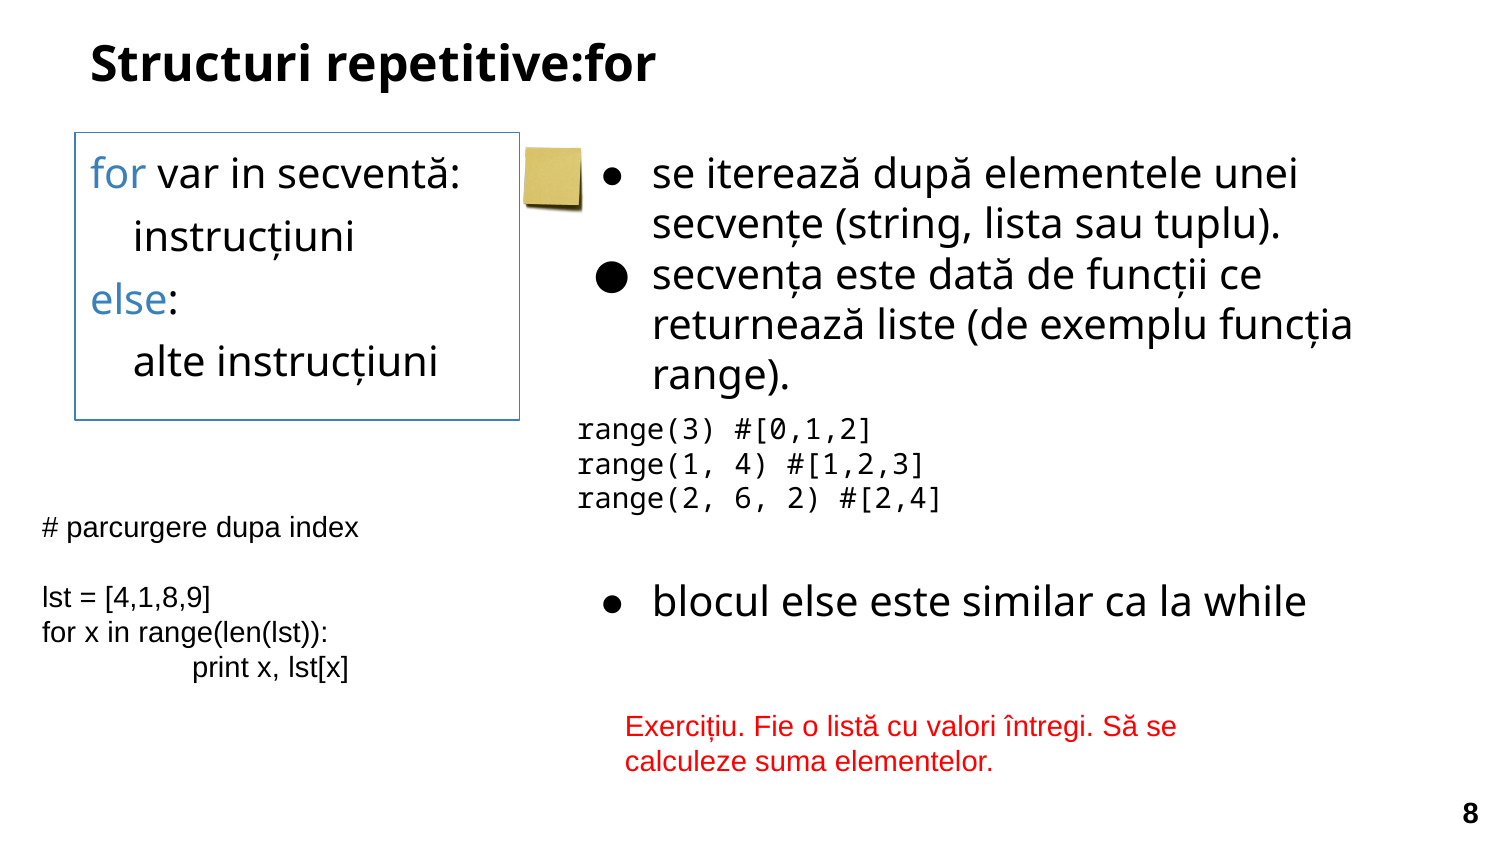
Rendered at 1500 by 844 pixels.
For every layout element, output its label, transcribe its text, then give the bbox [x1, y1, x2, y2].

list for var in secventă: instrucțiuni else: alte instrucțiuni [75, 132, 520, 420]
picture [518, 142, 590, 216]
text_box # parcurgere dupa index lst = [4,1,8,9] for x in range(len(lst)): print x, lst[x] [27, 486, 520, 740]
list se iterează după elementele unei secvențe (string, lista sau tuplu). secvența este dată de funcții ce returnează liste (de exemplu funcția range). range(3) #[0,1,2] range(1, 4) #[1,2,3] range(2, 6, 2) #[2,4] blocul else este similar ca la while [561, 132, 1459, 809]
slide_number ‹#› [1403, 779, 1494, 844]
title Structuri repetitive:for [75, 33, 1425, 107]
text_box Exercițiu. Fie o listă cu valori întregi. Să se calculeze suma elementelor. [609, 692, 1313, 808]
